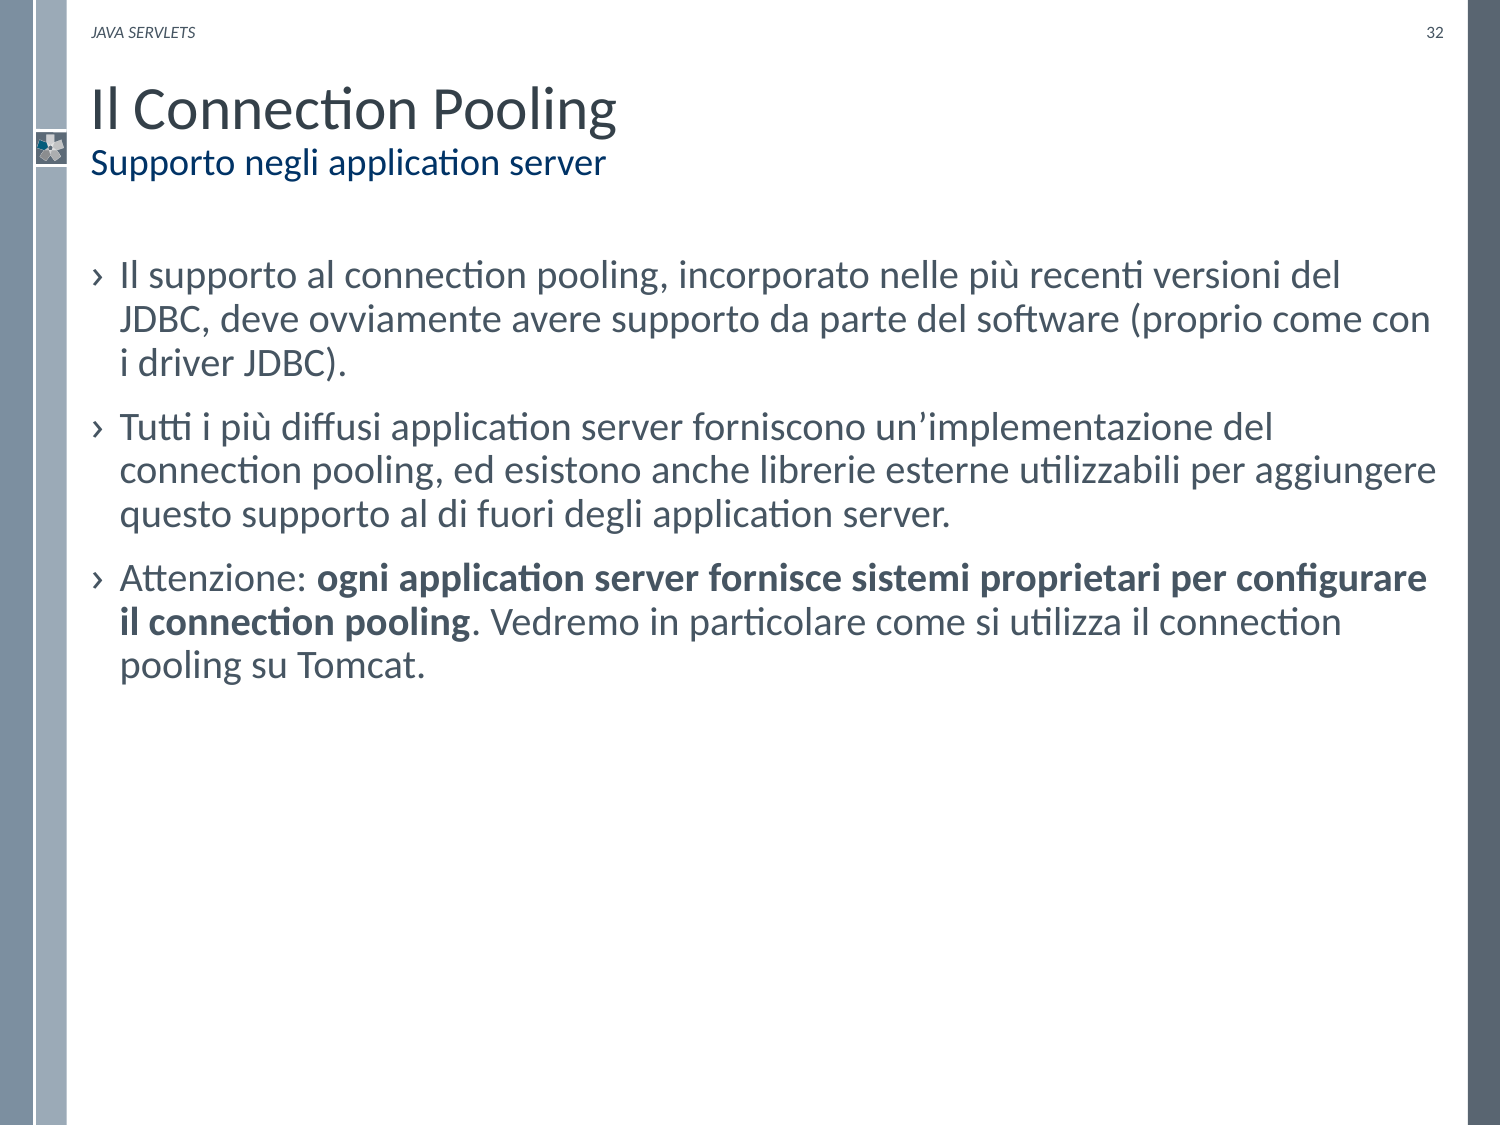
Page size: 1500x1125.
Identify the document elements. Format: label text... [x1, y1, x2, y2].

slide_number 32 [1370, 8, 1459, 55]
title Il Connection Pooling Supporto negli application server [75, 68, 1459, 233]
footer Java Servlets [76, 8, 566, 55]
picture [37, 134, 64, 161]
list Il supporto al connection pooling, incorporato nelle più recenti versioni del JDBC, deve ovviamente avere supporto da parte del software (proprio come con i driver JDBC). Tutti i più diffusi application server forniscono un’implementazione del connection pooling, ed esistono anche librerie esterne utilizzabili per aggiungere questo supporto al di fuori degli application server. Attenzione: ogni application server fornisce sistemi proprietari per configurare il connection pooling. Vedremo in particolare come si utilizza il connection pooling su Tomcat. [76, 246, 1459, 1106]
